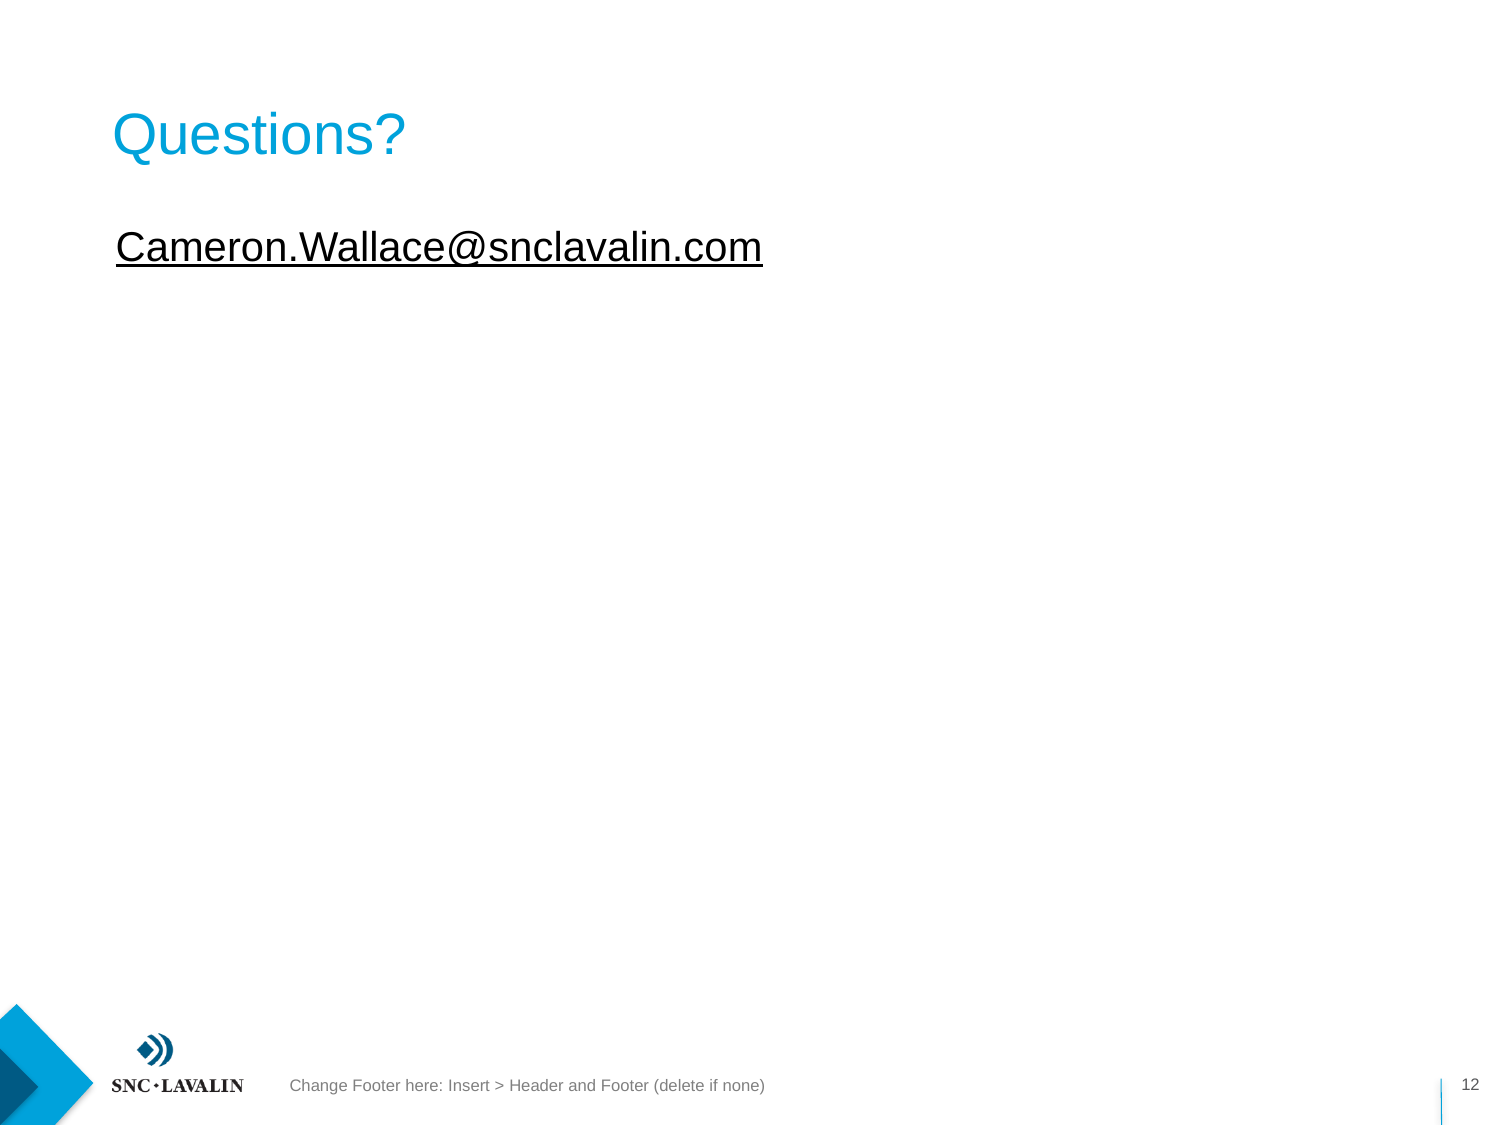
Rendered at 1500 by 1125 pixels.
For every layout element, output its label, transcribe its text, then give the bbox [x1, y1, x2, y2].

title Questions? [112, 76, 1388, 196]
list Cameron.Wallace@snclavalin.com [112, 224, 1388, 983]
footer Change Footer here: Insert > Header and Footer (delete if none) [289, 1064, 1388, 1095]
slide_number 12 [1441, 1063, 1500, 1095]
picture [112, 1033, 246, 1093]
